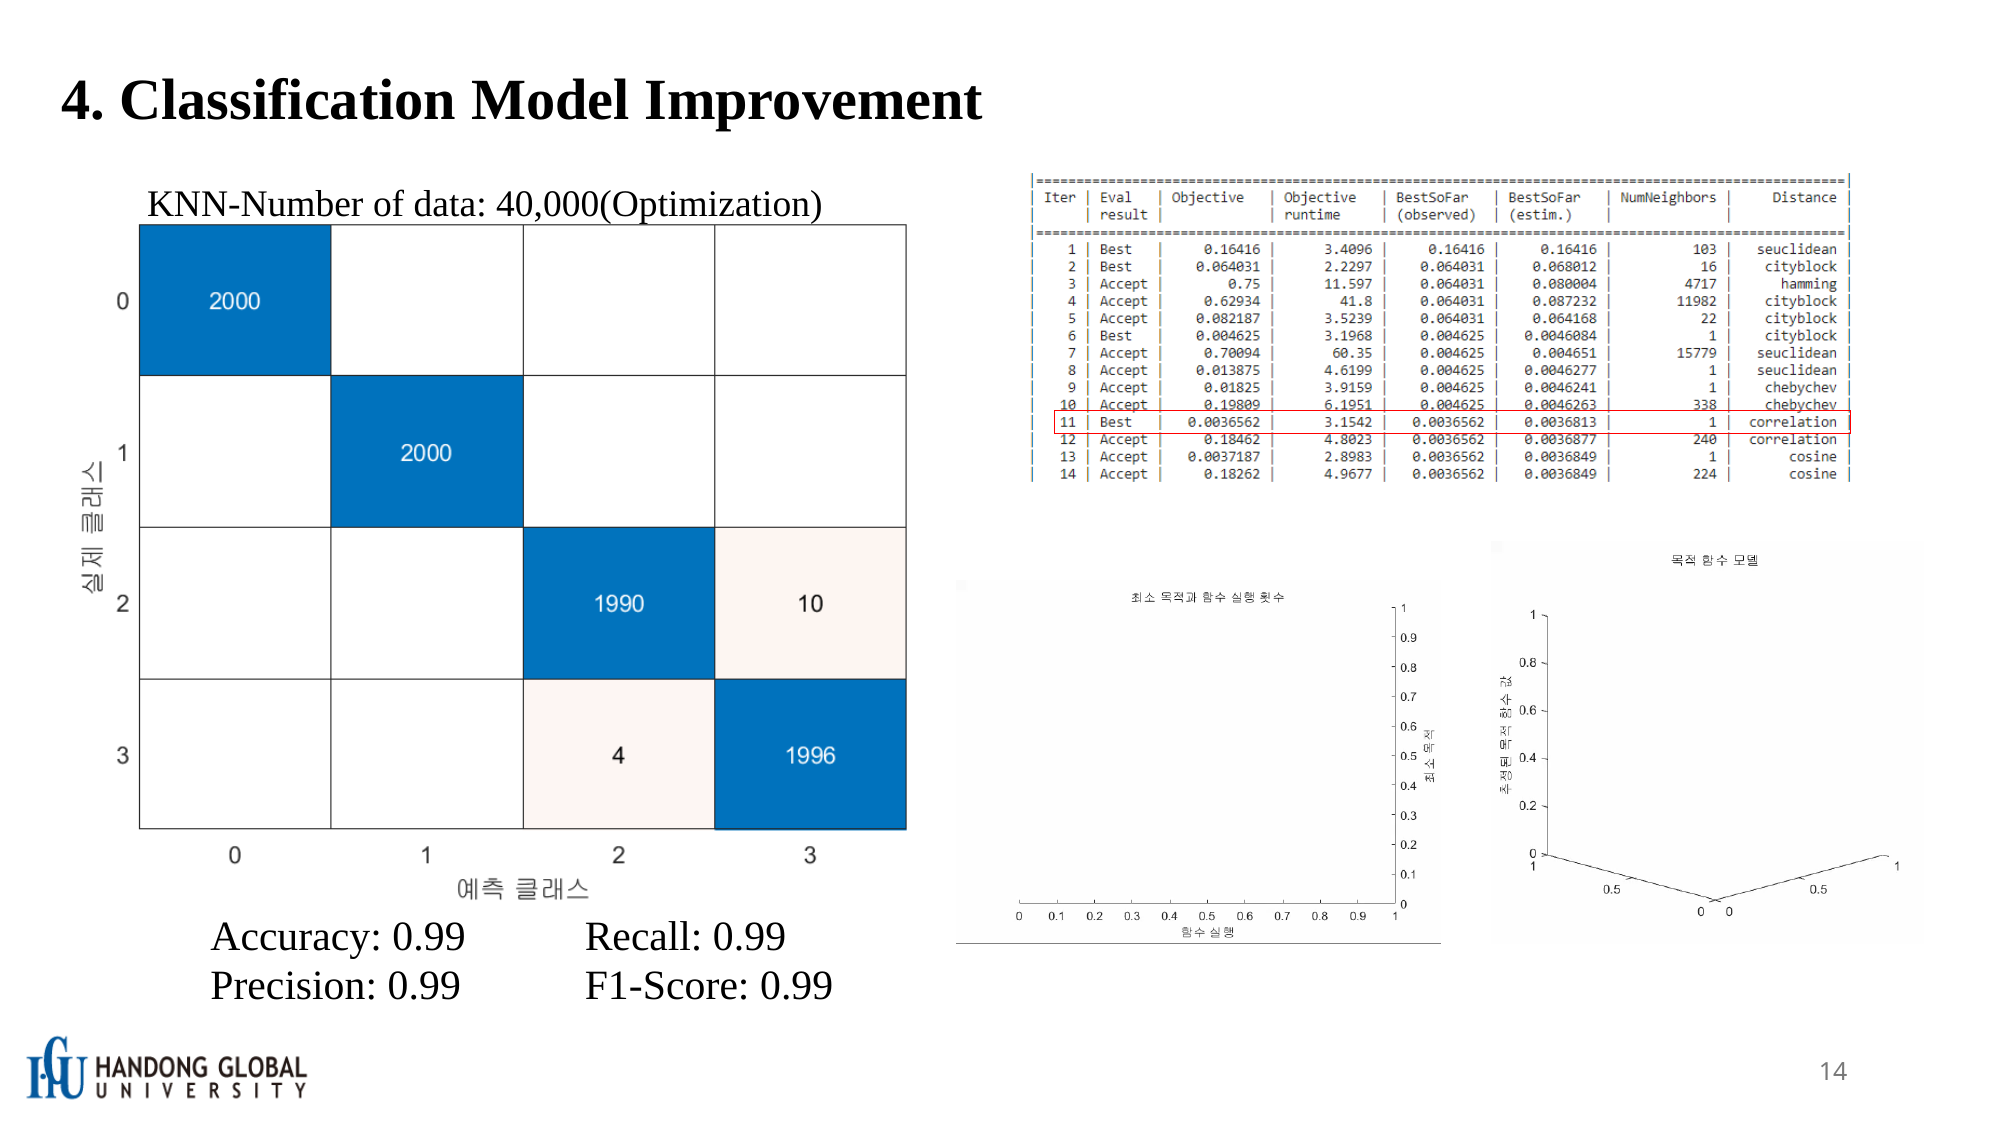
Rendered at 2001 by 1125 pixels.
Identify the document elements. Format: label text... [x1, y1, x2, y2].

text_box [1019, 171, 1863, 483]
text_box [955, 579, 1442, 946]
text_box Recall: 0.99 F1-Score: 0.99 [570, 903, 866, 1016]
picture [13, 1035, 311, 1119]
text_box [1490, 539, 1925, 946]
picture [79, 222, 909, 903]
slide_number 14 [1412, 1042, 1863, 1103]
text_box 4. Classification Model Improvement [46, 53, 1000, 139]
text_box KNN-Number of data: 40,000(Optimization) [132, 172, 1019, 232]
text_box Accuracy: 0.99 Precision: 0.99 [195, 903, 506, 1016]
